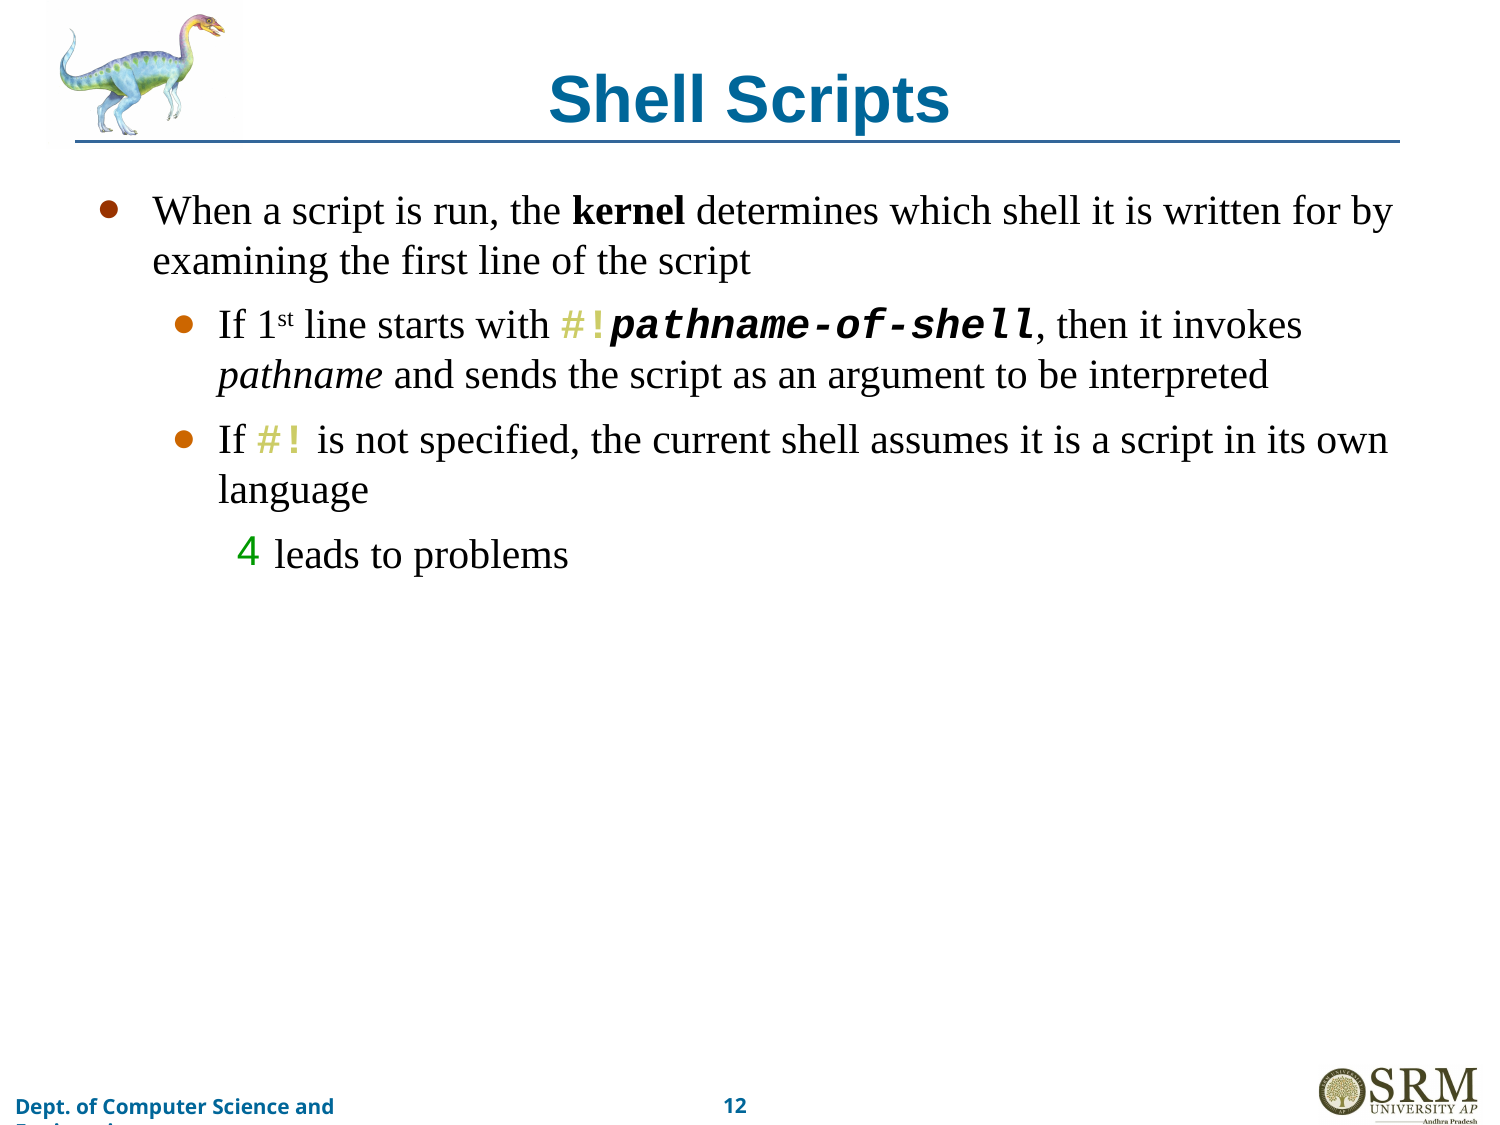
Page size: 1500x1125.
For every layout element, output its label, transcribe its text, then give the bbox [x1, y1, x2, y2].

title Shell Scripts [112, 31, 1388, 144]
picture [46, 0, 243, 149]
list When a script is run, the kernel determines which shell it is written for by examining the first line of the script If 1st line starts with #!pathname-of-shell, then it invokes pathname and sends the script as an argument to be interpreted If #! is not specified, the current shell assumes it is a script in its own language leads to problems [81, 174, 1419, 1013]
picture [1318, 1064, 1483, 1125]
